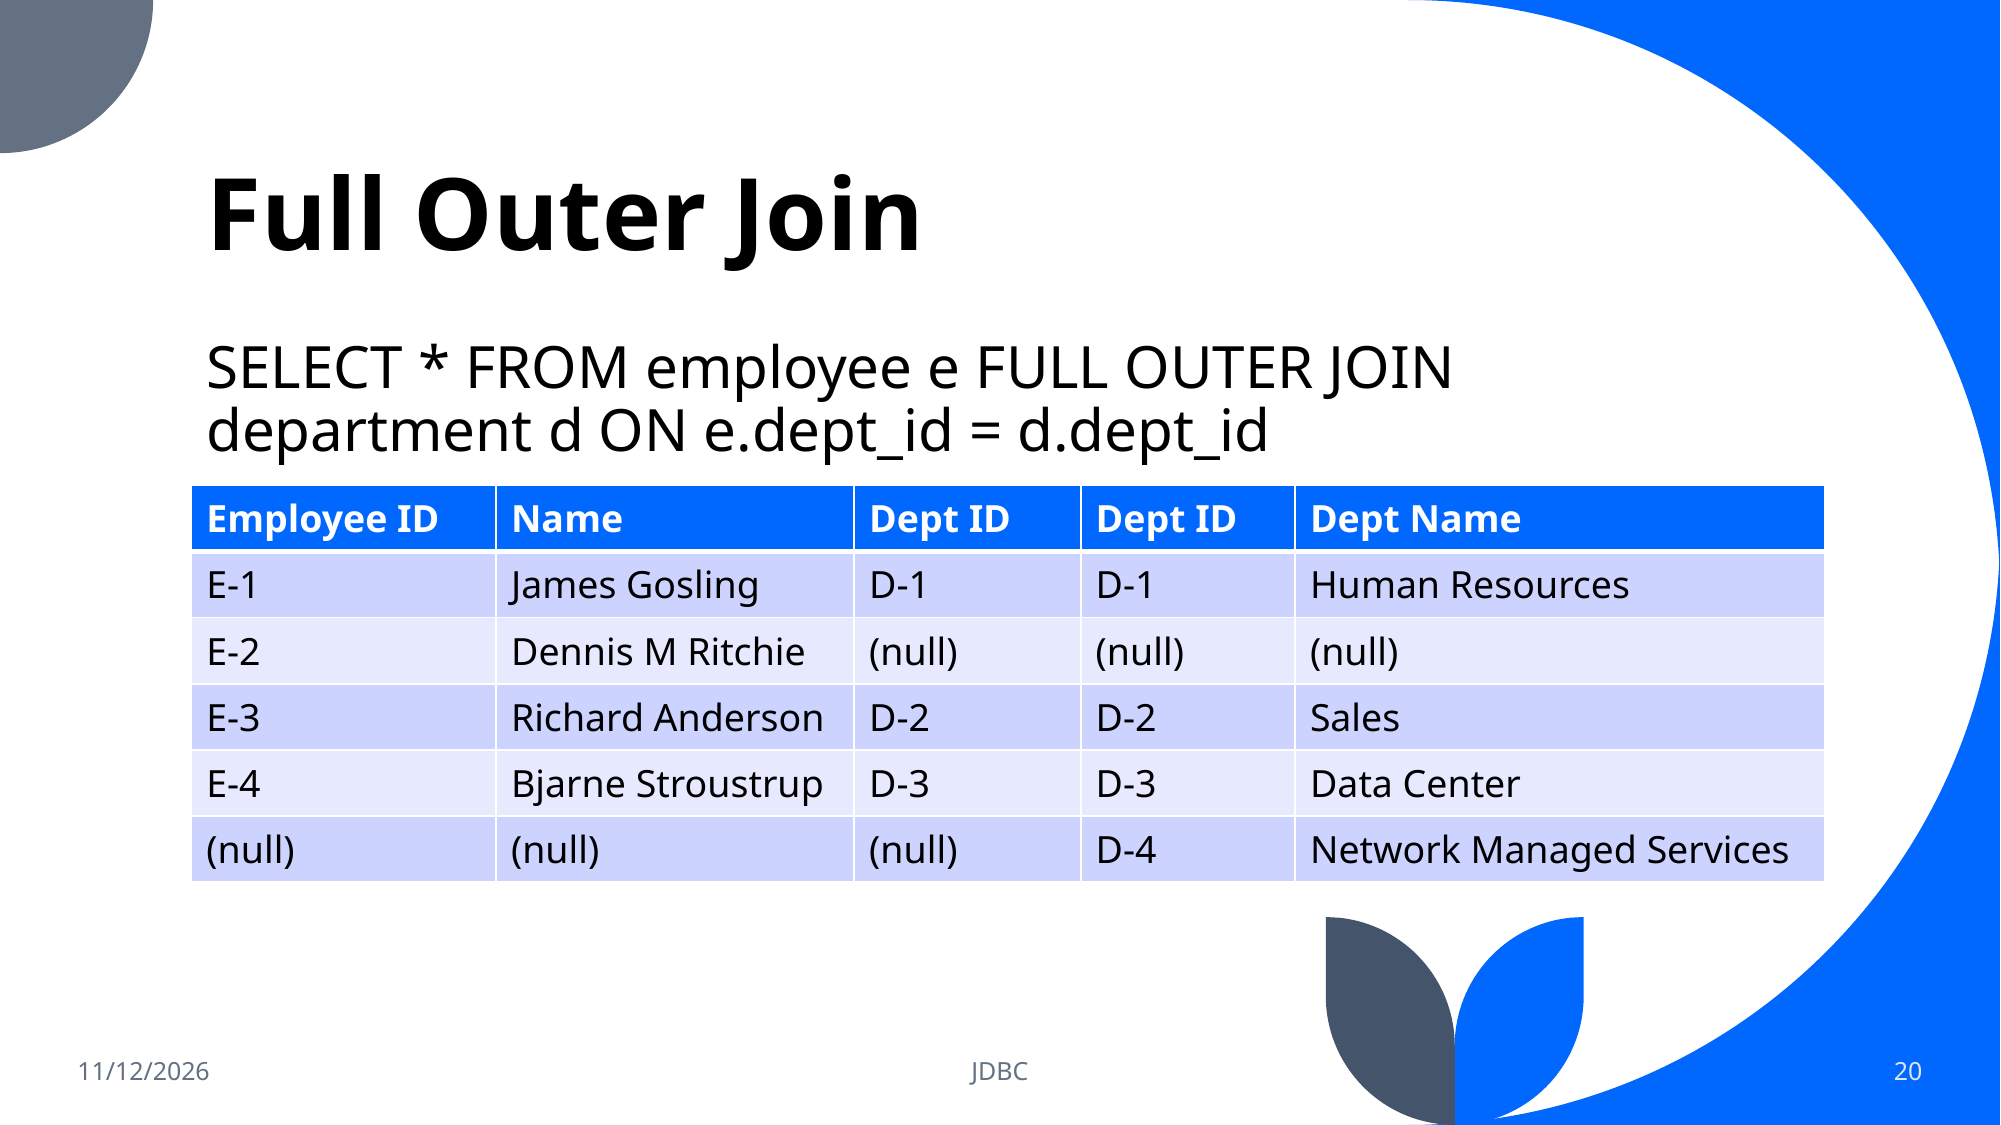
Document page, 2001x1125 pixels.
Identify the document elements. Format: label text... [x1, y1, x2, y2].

table_cell E-4 [192, 751, 495, 815]
table_cell (null) [855, 817, 1080, 881]
table_cell Human Resources [1296, 554, 1824, 617]
table_cell (null) [1082, 618, 1294, 683]
table_header Dept ID [855, 486, 1080, 549]
title Full Outer Join [191, 62, 1796, 280]
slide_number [62, 1042, 513, 1103]
table_header Dept ID [1082, 486, 1294, 549]
table_cell E-3 [192, 685, 495, 749]
table_header Name [497, 486, 853, 549]
table_cell (null) [497, 817, 853, 881]
table_cell Dennis M Ritchie [497, 618, 853, 683]
table_cell E-2 [192, 618, 495, 683]
slide_number 20 [1665, 1042, 1938, 1103]
table_cell D-1 [855, 554, 1080, 617]
table_cell Network Managed Services [1296, 817, 1824, 881]
table_cell D-2 [1082, 685, 1294, 749]
table_cell Data Center [1296, 751, 1824, 815]
table_cell James Gosling [497, 554, 853, 617]
table_cell D-1 [1082, 554, 1294, 617]
table_cell (null) [1296, 618, 1824, 683]
table_cell E-1 [192, 554, 495, 617]
table_header Employee ID [192, 486, 495, 549]
table_cell Bjarne Stroustrup [497, 751, 853, 815]
table_cell D-2 [855, 685, 1080, 749]
list SELECT * FROM employee e FULL OUTER JOIN department d ON e.dept_id = d.dept_id [191, 330, 1796, 485]
table_cell (null) [855, 618, 1080, 683]
table_cell D-4 [1082, 817, 1294, 881]
table_cell Richard Anderson [497, 685, 853, 749]
table_cell Sales [1296, 685, 1824, 749]
table_cell D-3 [1082, 751, 1294, 815]
table_cell (null) [192, 817, 495, 881]
footer JDBC [662, 1042, 1338, 1103]
table_header Dept Name [1296, 486, 1824, 549]
table_cell D-3 [855, 751, 1080, 815]
